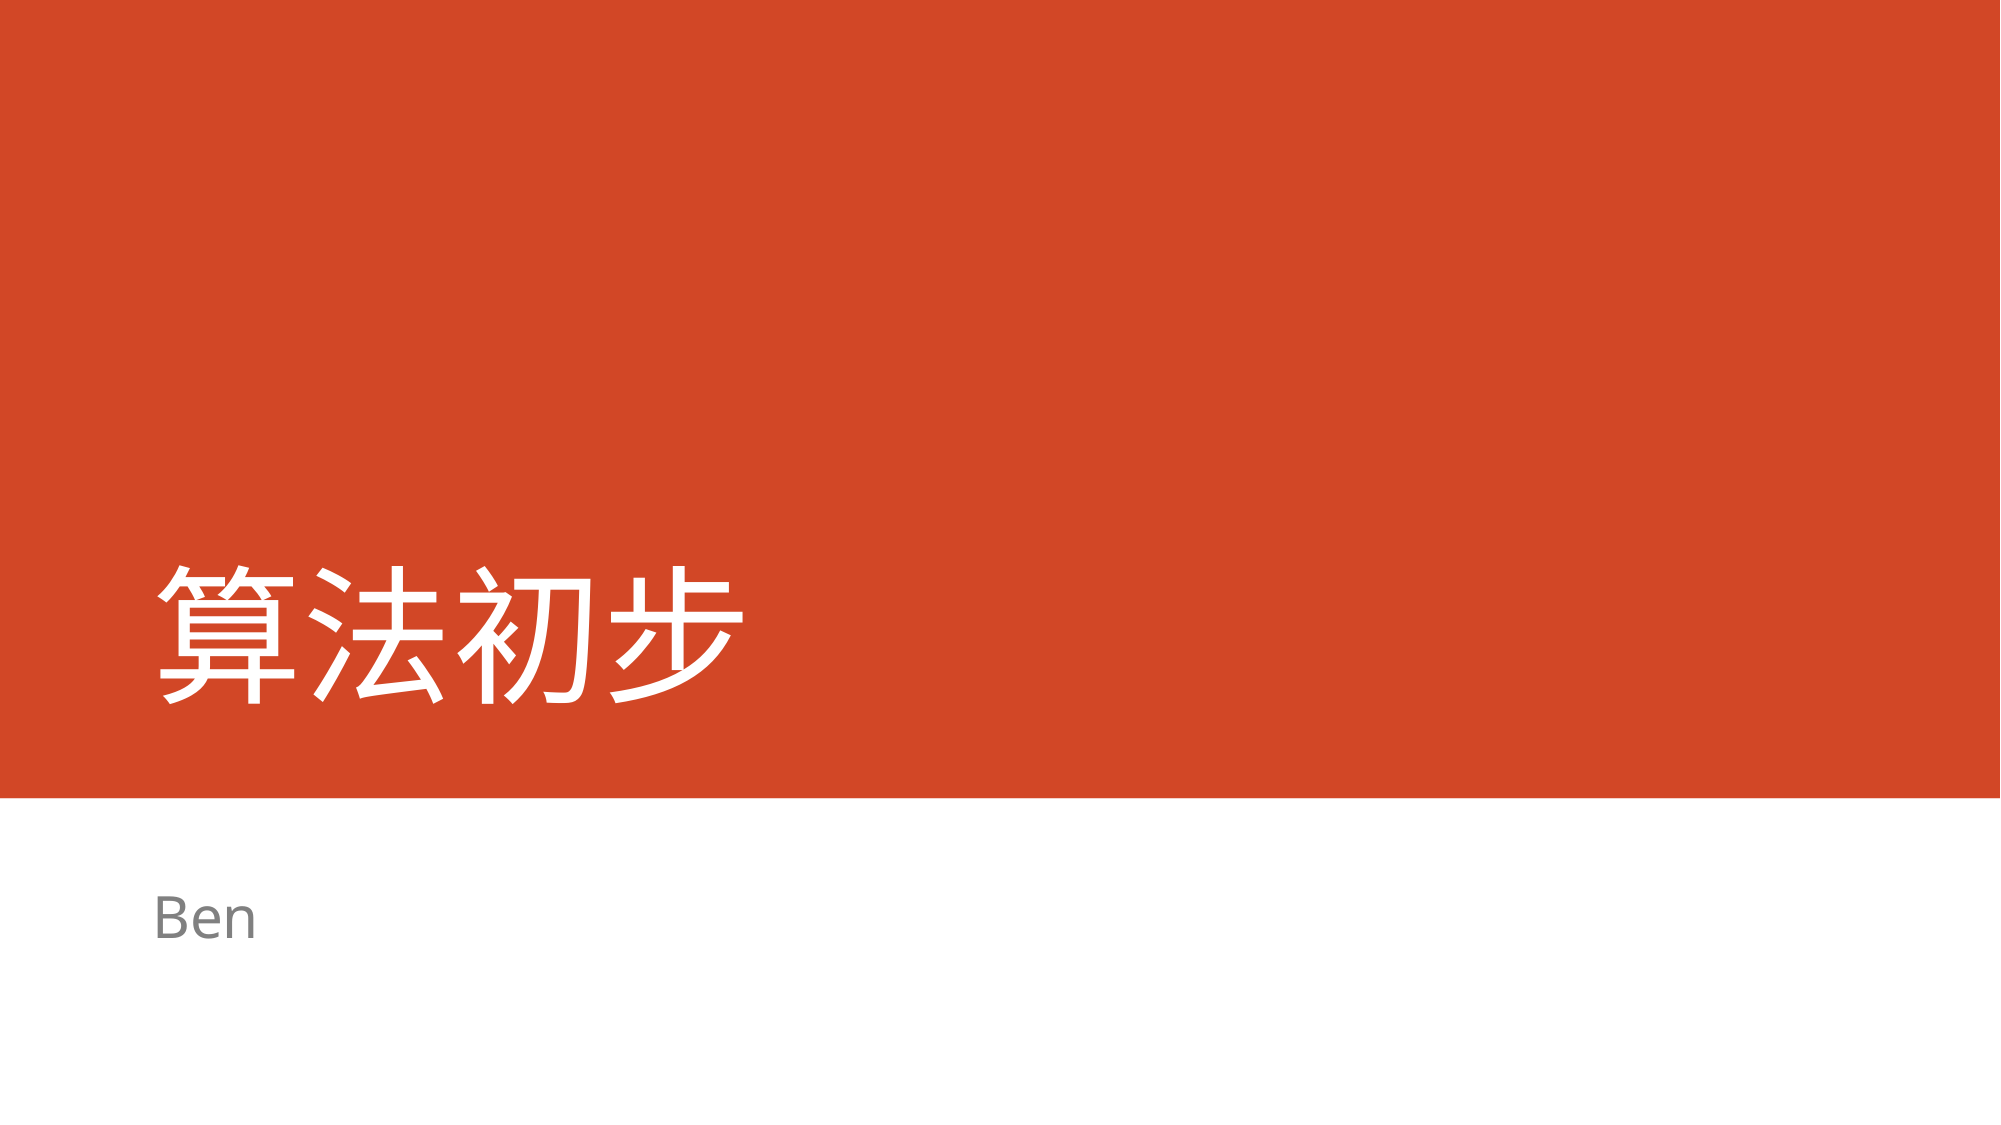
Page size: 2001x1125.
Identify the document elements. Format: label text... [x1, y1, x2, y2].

title 算法初步 [137, 338, 1863, 730]
subtitle Ben [137, 838, 1238, 1025]
